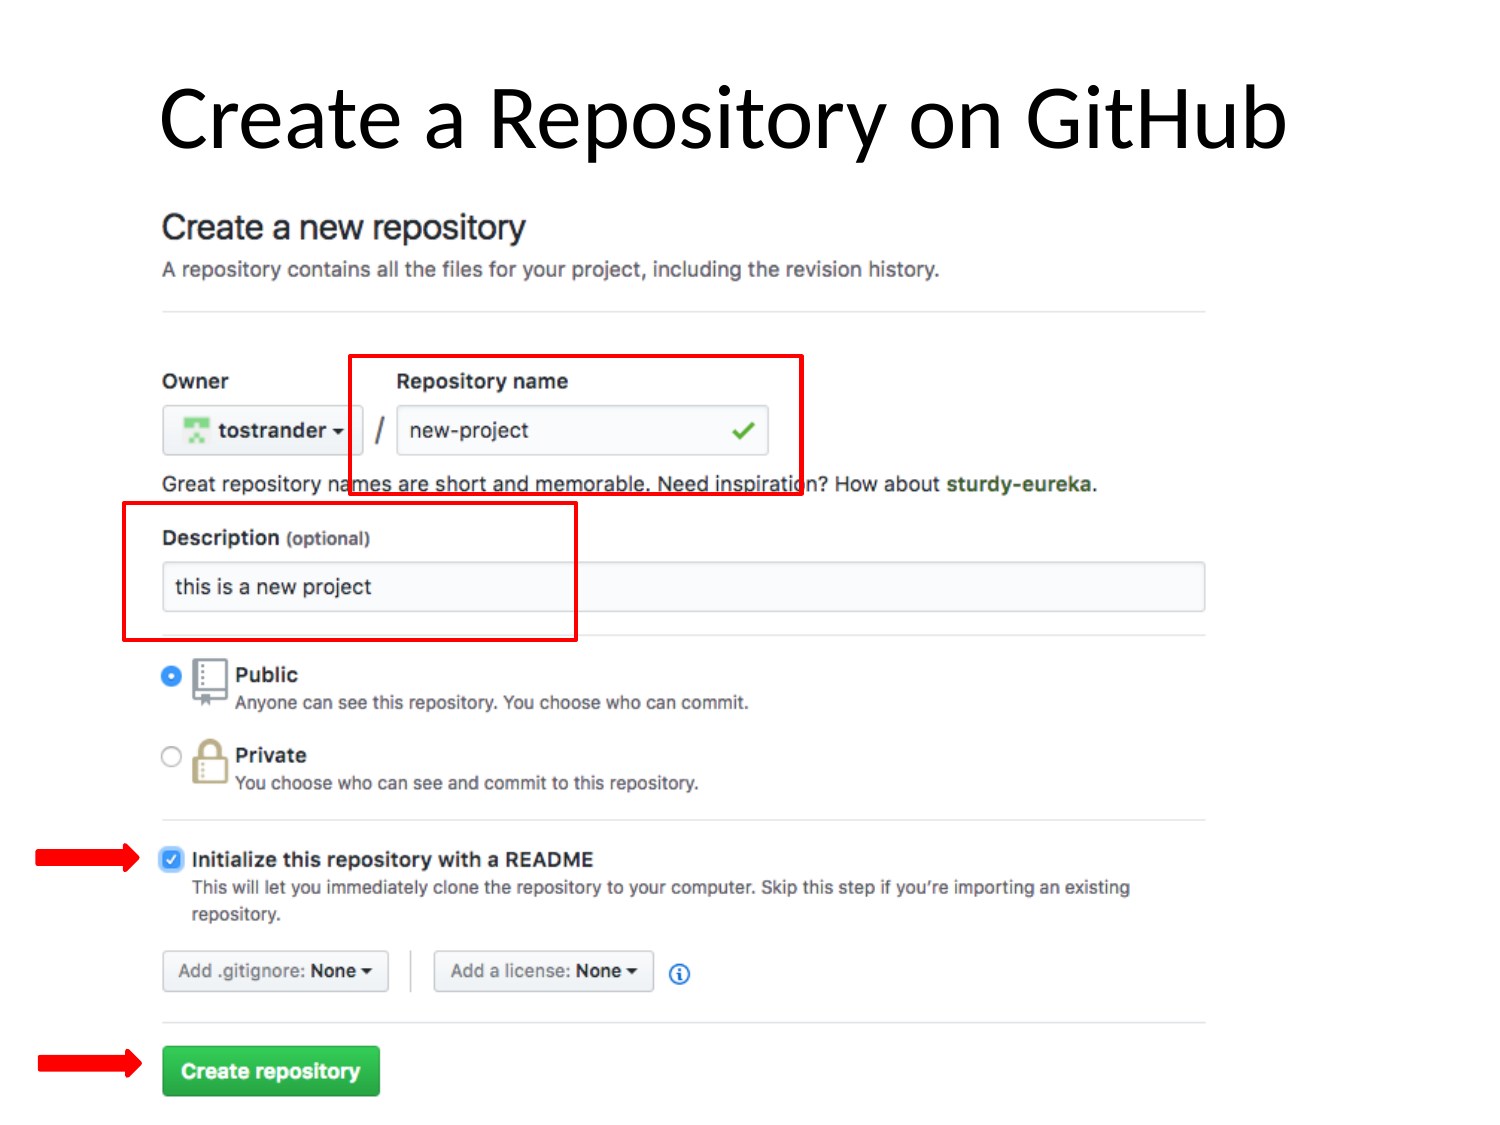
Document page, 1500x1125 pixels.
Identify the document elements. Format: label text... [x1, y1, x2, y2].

title Create a Repository on GitHub [50, 18, 1400, 206]
text_box [37, 1054, 107, 1072]
text_box [35, 849, 107, 866]
picture [112, 198, 1255, 1125]
